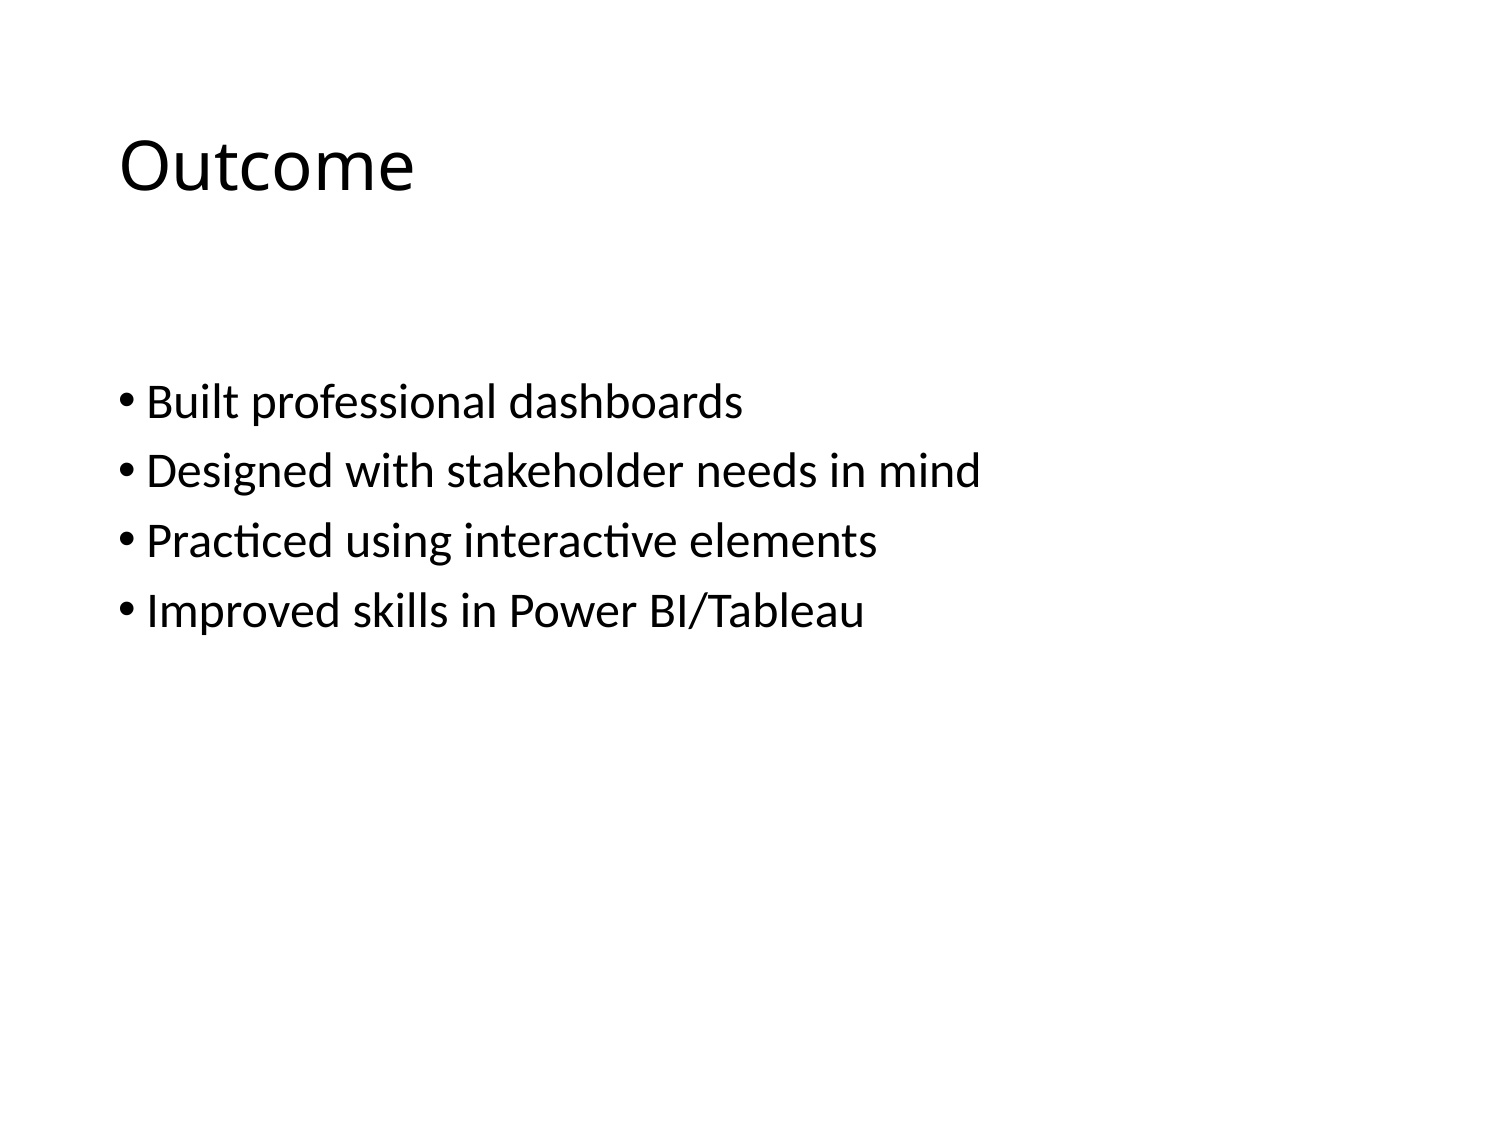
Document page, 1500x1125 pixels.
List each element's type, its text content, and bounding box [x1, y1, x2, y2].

title Outcome [103, 59, 1397, 278]
list Built professional dashboards Designed with stakeholder needs in mind Practiced using interactive elements Improved skills in Power BI/Tableau [103, 299, 1397, 1014]
